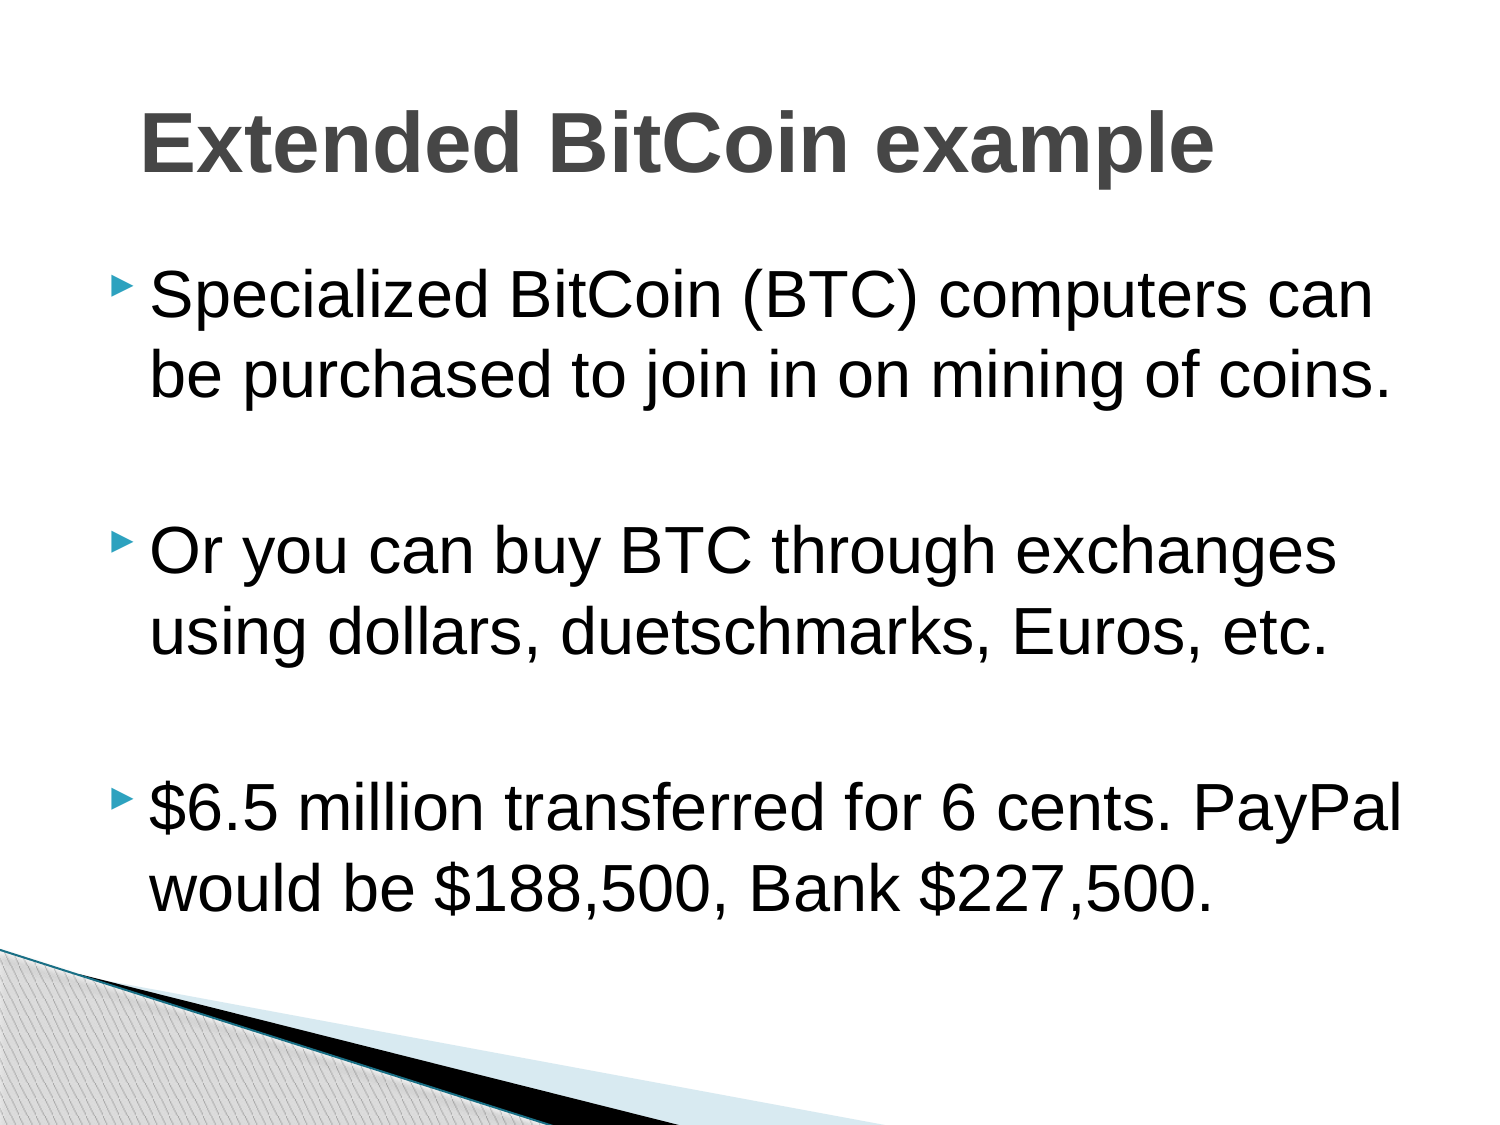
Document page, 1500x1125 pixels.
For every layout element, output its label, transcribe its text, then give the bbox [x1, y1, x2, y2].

list Specialized BitCoin (BTC) computers can be purchased to join in on mining of coins. Or you can buy BTC through exchanges using dollars, duetschmarks, Euros, etc. $6.5 million transferred for 6 cents. PayPal would be $188,500, Bank $227,500. [75, 243, 1425, 986]
title Extended BitCoin example [125, 75, 1247, 201]
